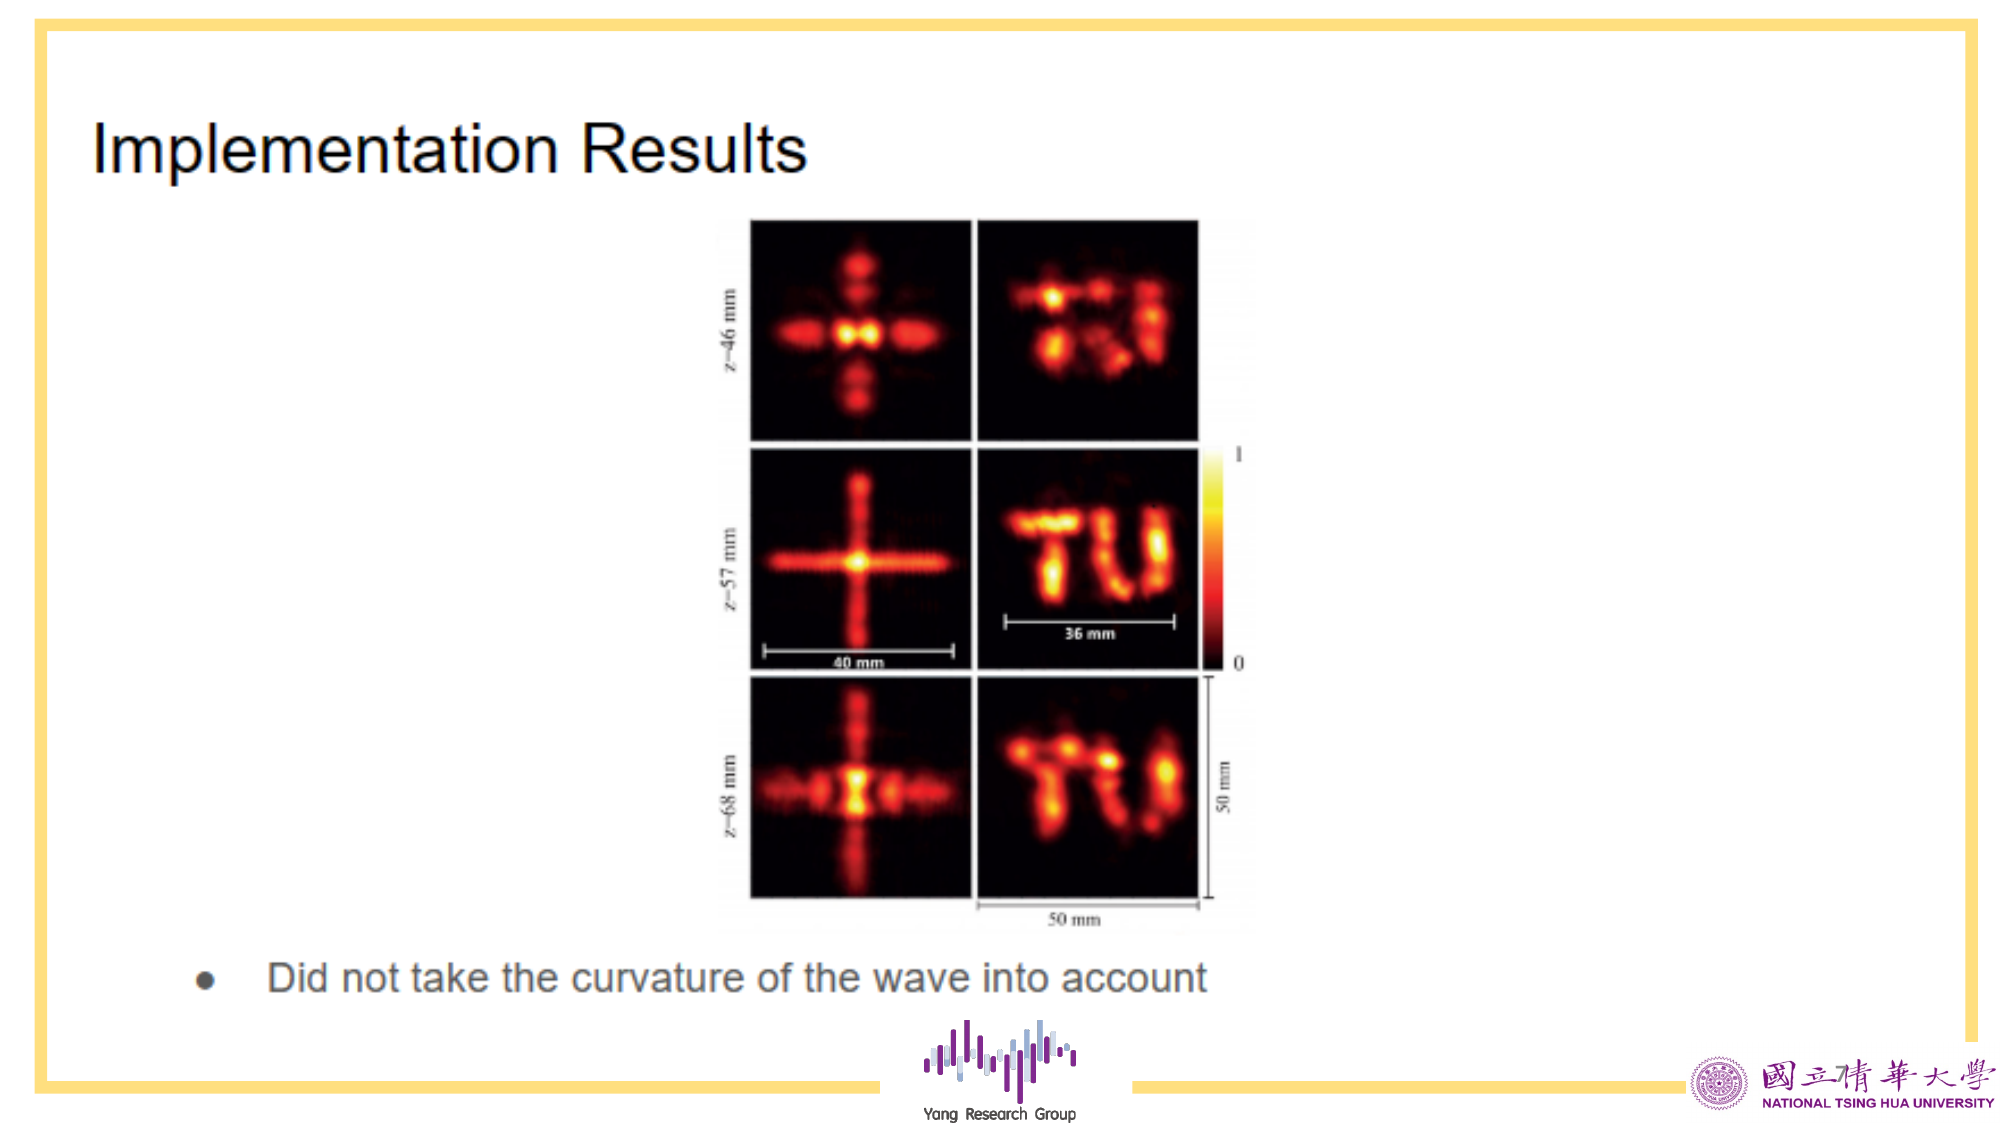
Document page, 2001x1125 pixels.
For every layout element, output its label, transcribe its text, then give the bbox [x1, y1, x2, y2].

picture [79, 105, 1294, 1104]
slide_number 7 [1412, 1042, 1863, 1103]
picture [1686, 1042, 2000, 1123]
picture [924, 1105, 1076, 1123]
